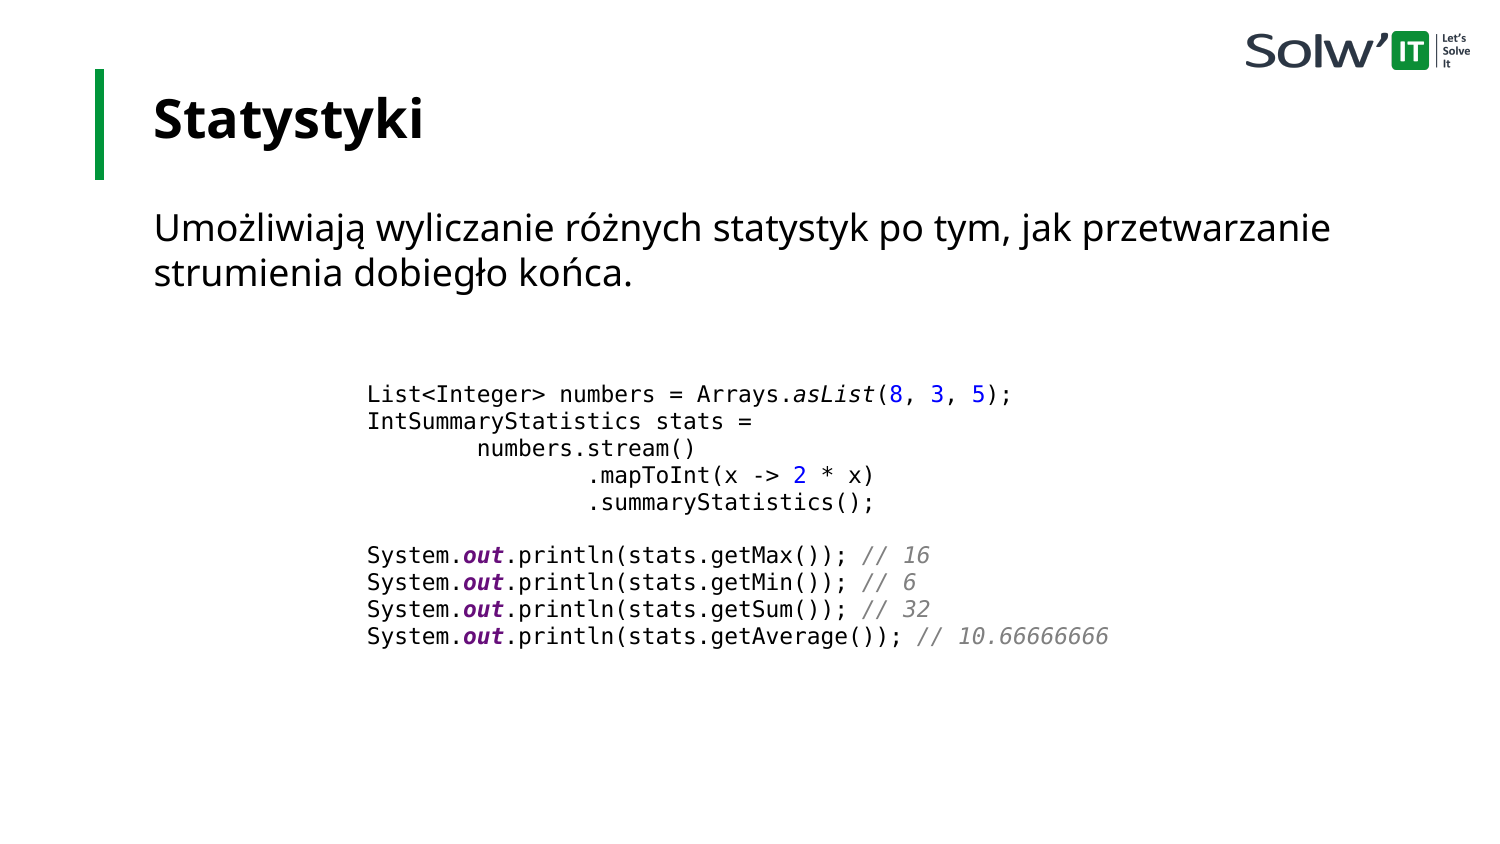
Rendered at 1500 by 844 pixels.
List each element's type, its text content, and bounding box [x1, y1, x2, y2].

title Statystyki [138, 69, 1347, 189]
picture [1246, 31, 1470, 70]
text_box List<Integer> numbers = Arrays.asList(8, 3, 5); IntSummaryStatistics stats = numbers.stream() .mapToInt(x -> 2 * x) .summaryStatistics(); System.out.println(stats.getMax()); // 16 System.out.println(stats.getMin()); // 6 System.out.println(stats.getSum()); // 32 System.out.println(stats.getAverage()); // 10.66666666 [352, 373, 1165, 669]
list Umożliwiają wyliczanie różnych statystyk po tym, jak przetwarzanie strumienia dobiegło końca. [138, 189, 1441, 756]
